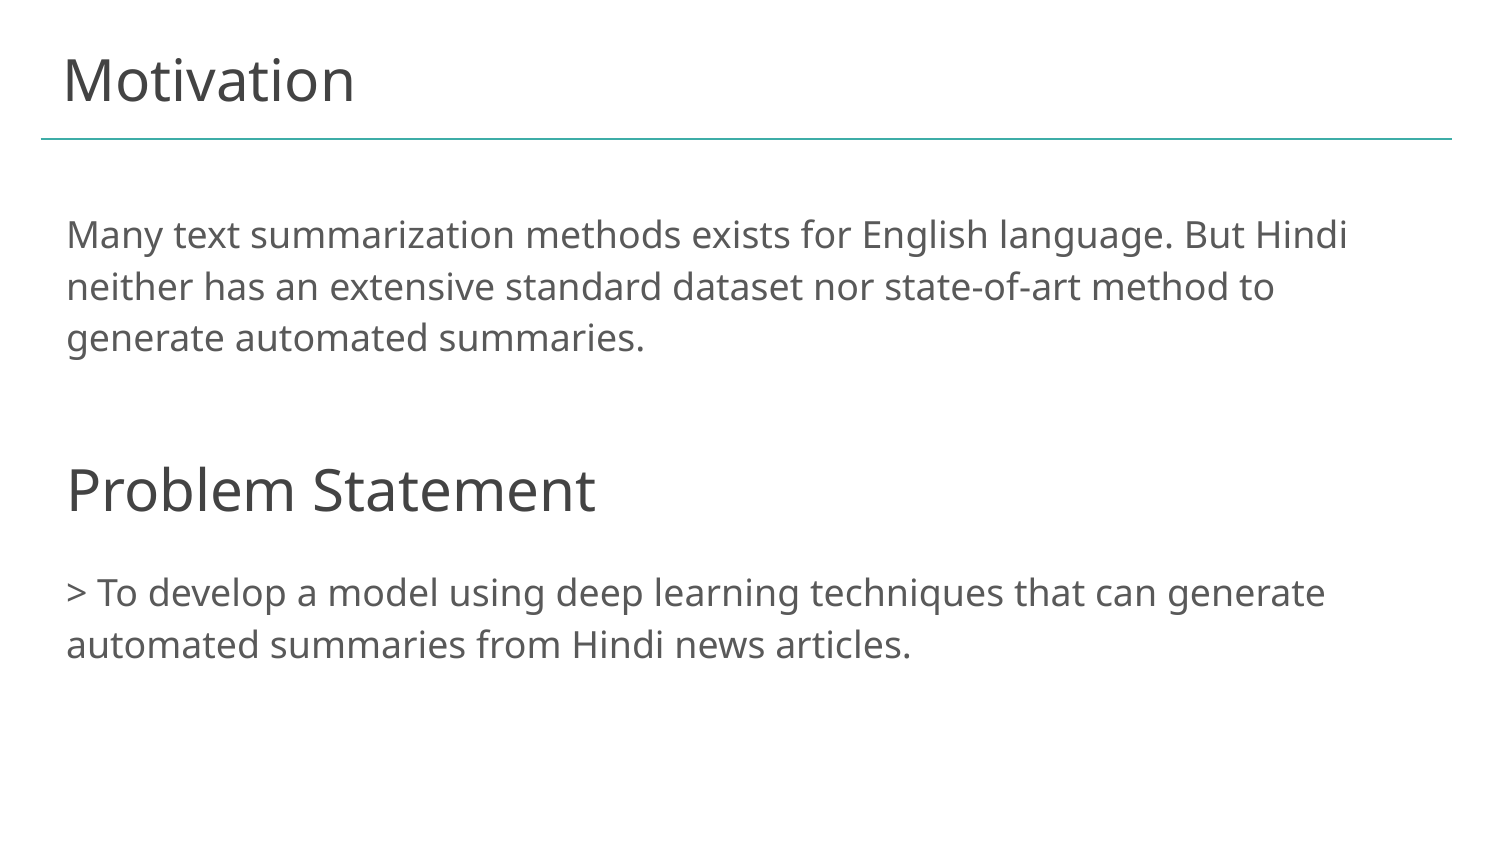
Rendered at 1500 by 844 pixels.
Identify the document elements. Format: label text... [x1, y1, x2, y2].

list Many text summarization methods exists for English language. But Hindi neither has an extensive standard dataset nor state-of-art method to generate automated summaries. > To develop a model using deep learning techniques that can generate automated summaries from Hindi news articles. [51, 533, 1449, 750]
title Problem Statement [51, 438, 1449, 533]
list Many text summarization methods exists for English language. But Hindi neither has an extensive standard dataset nor state-of-art method to generate automated summaries. > To develop a model using deep learning techniques that can generate automated summaries from Hindi news articles. [51, 189, 1449, 438]
title Motivation [47, 27, 1446, 122]
